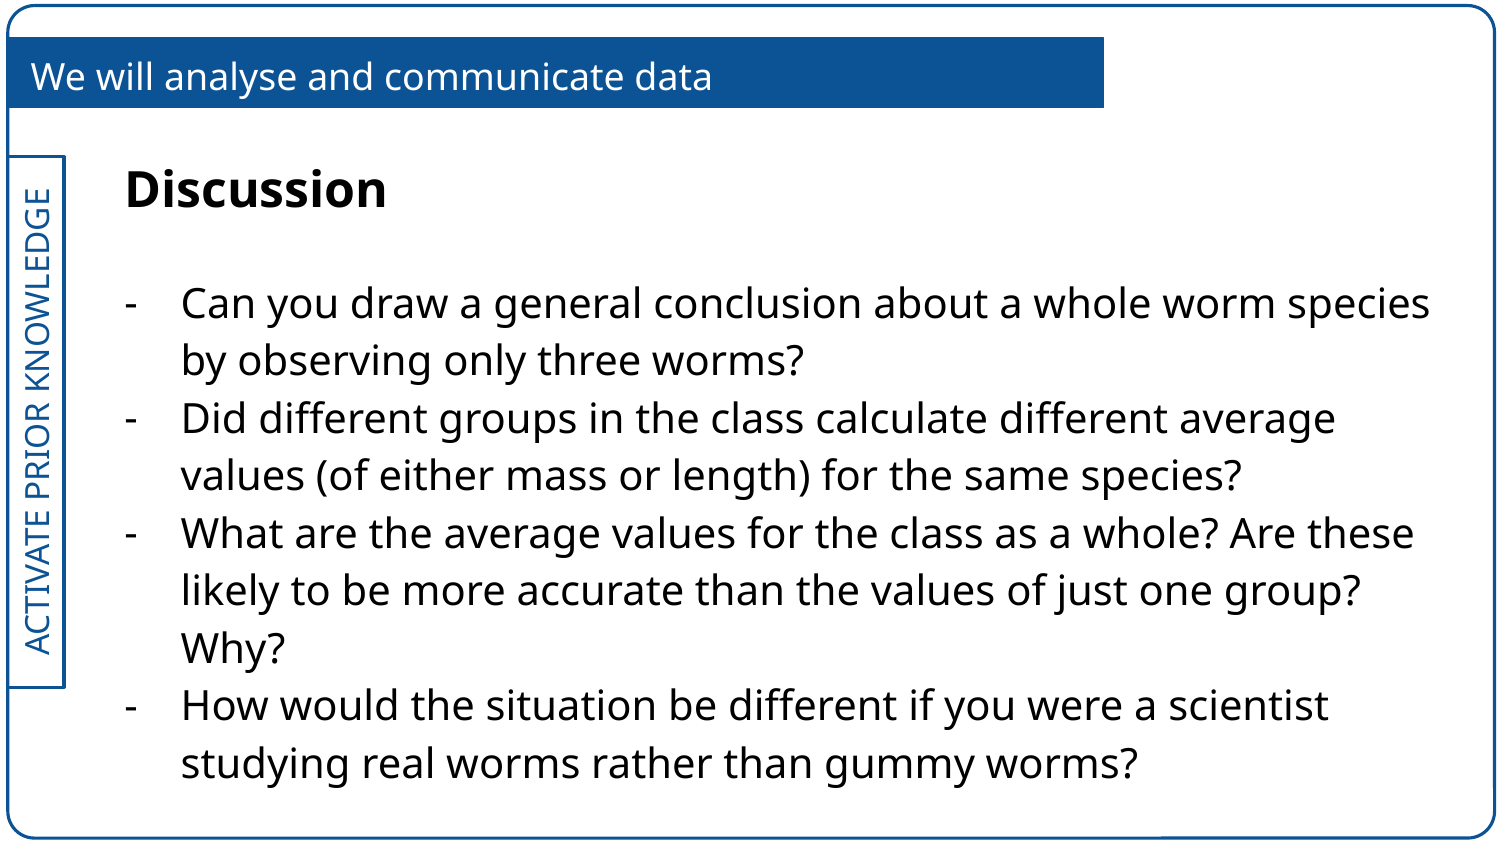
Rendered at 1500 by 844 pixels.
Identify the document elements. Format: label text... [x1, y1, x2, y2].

subtitle We will analyse and communicate data [15, 43, 1097, 101]
list Discussion Can you draw a general conclusion about a whole worm species by observing only three worms? Did different groups in the class calculate different average values (of either mass or length) for the same species? What are the average values for the class as a whole? Are these likely to be more accurate than the values of just one group? Why? How would the situation be different if you were a scientist studying real worms rather than gummy worms? [90, 133, 1447, 801]
